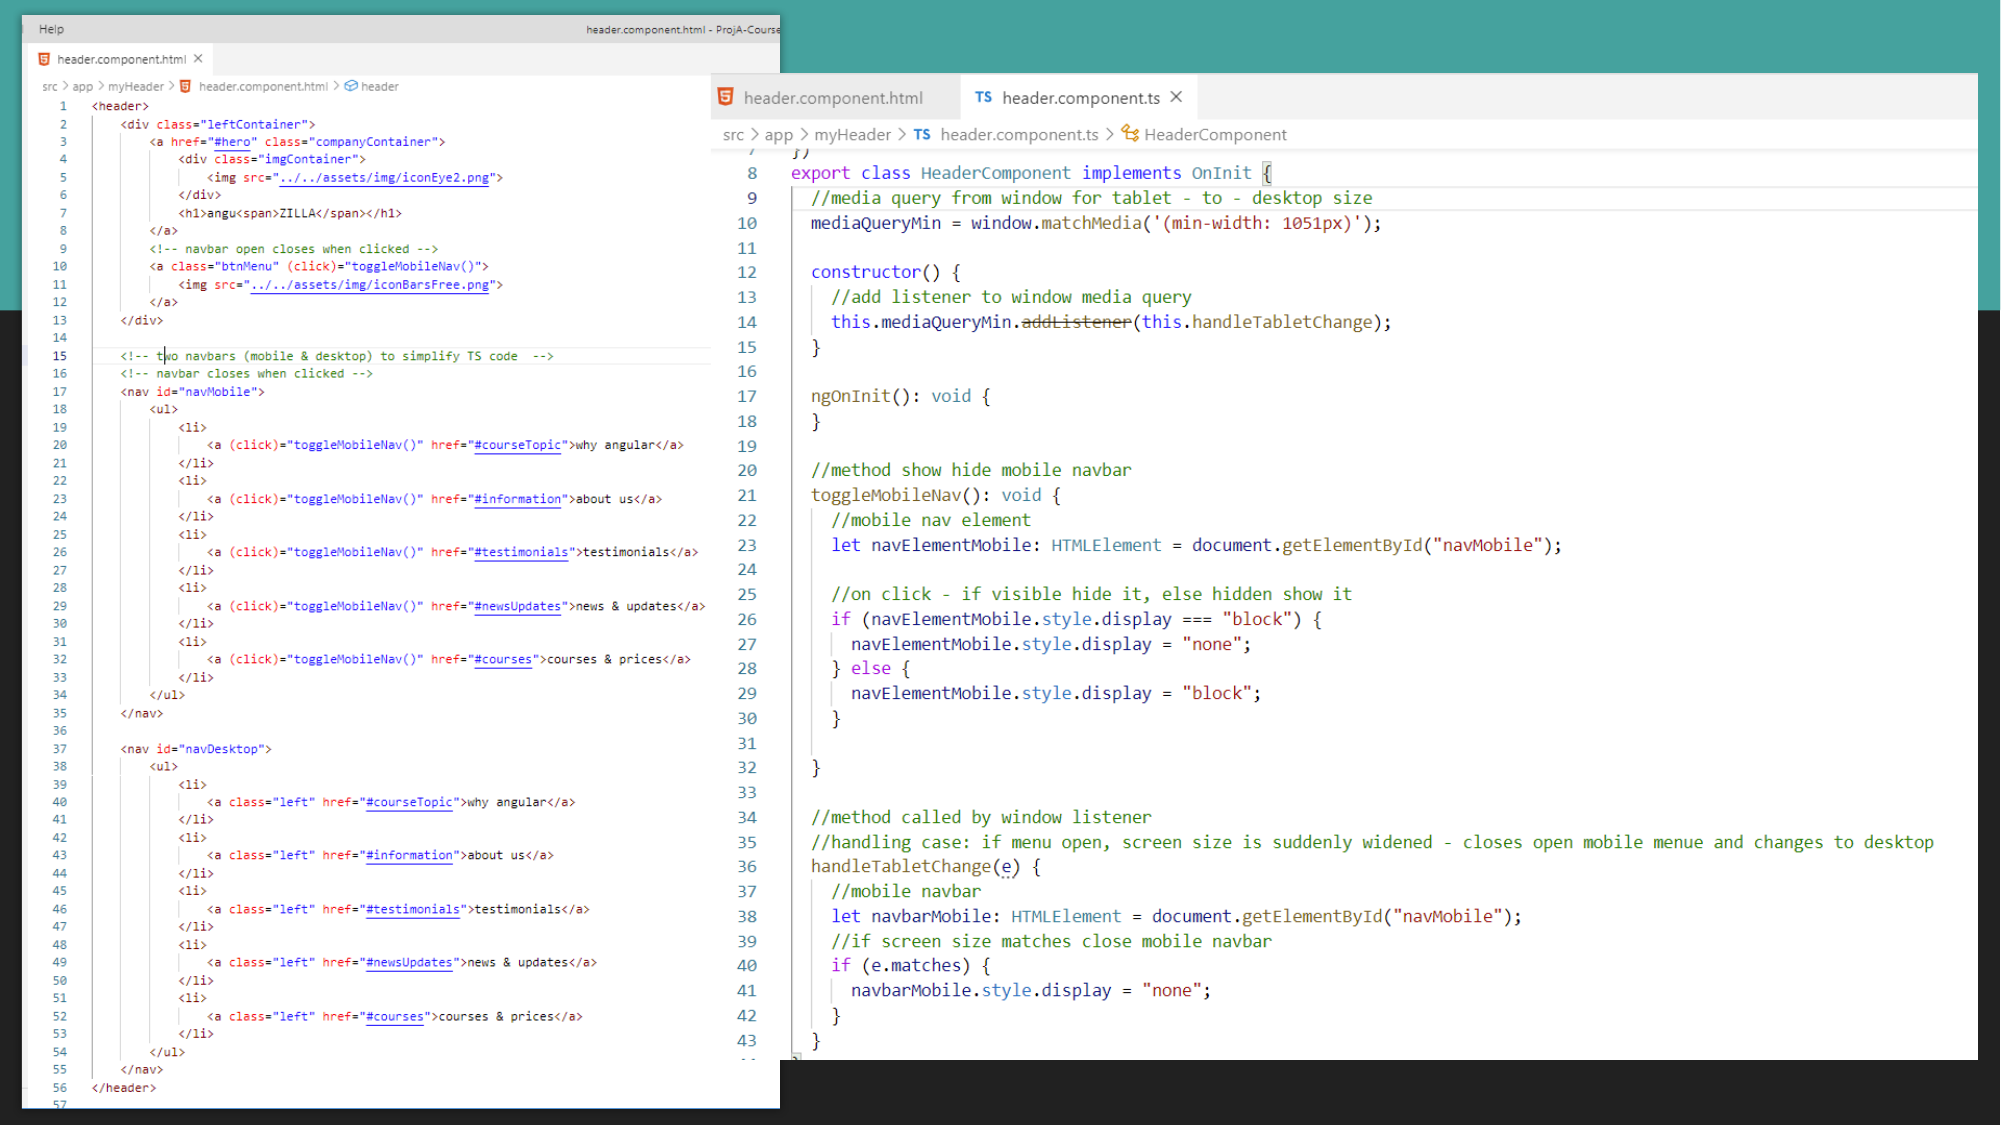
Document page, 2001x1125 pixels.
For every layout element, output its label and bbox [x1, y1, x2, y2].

list [21, 15, 781, 1109]
picture [710, 73, 1979, 1060]
